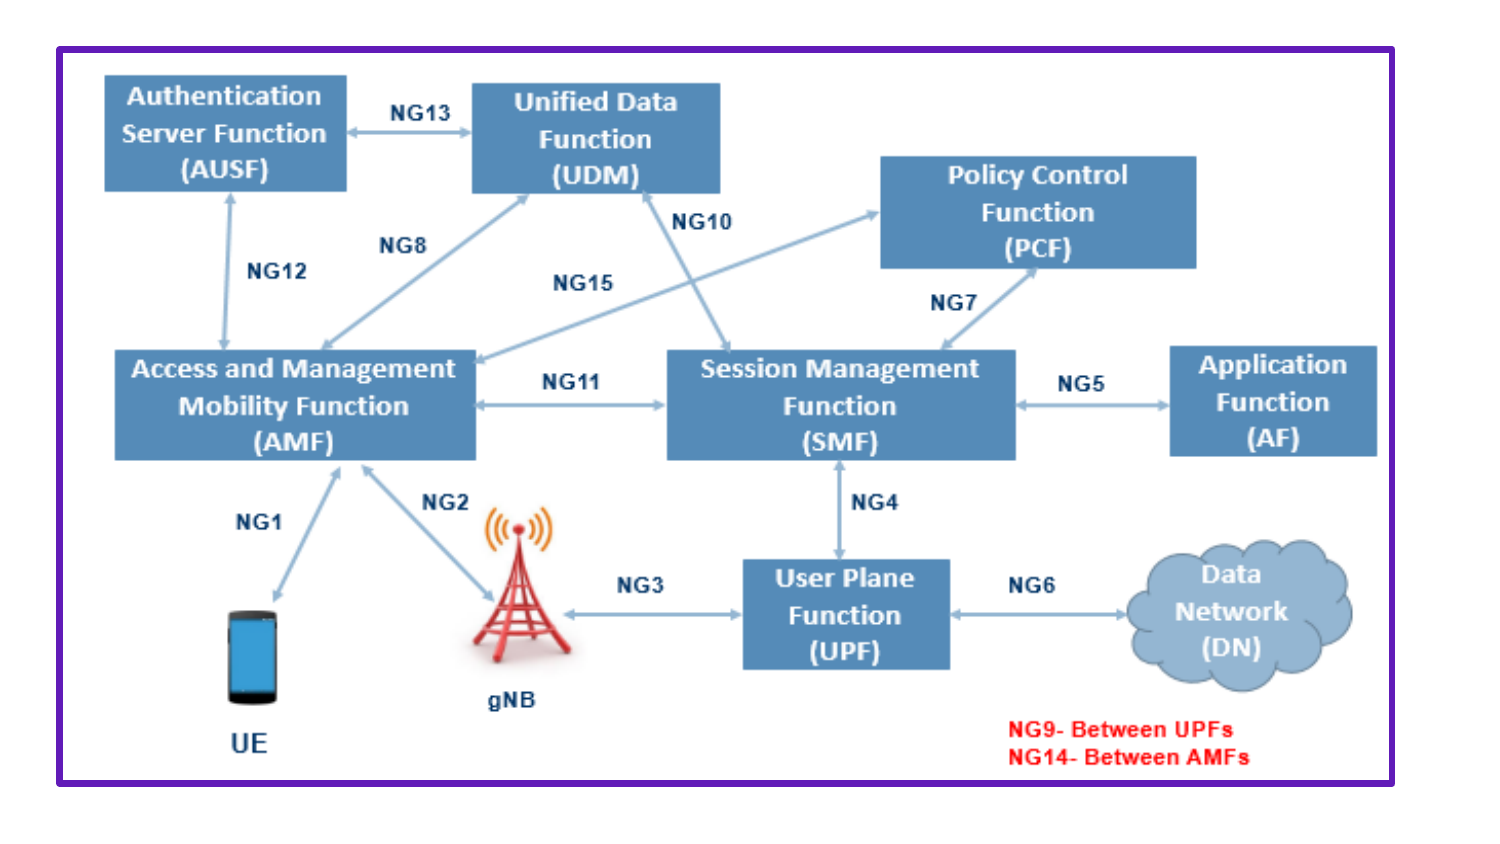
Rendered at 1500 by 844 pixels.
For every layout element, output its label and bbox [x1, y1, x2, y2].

picture [62, 52, 1390, 781]
